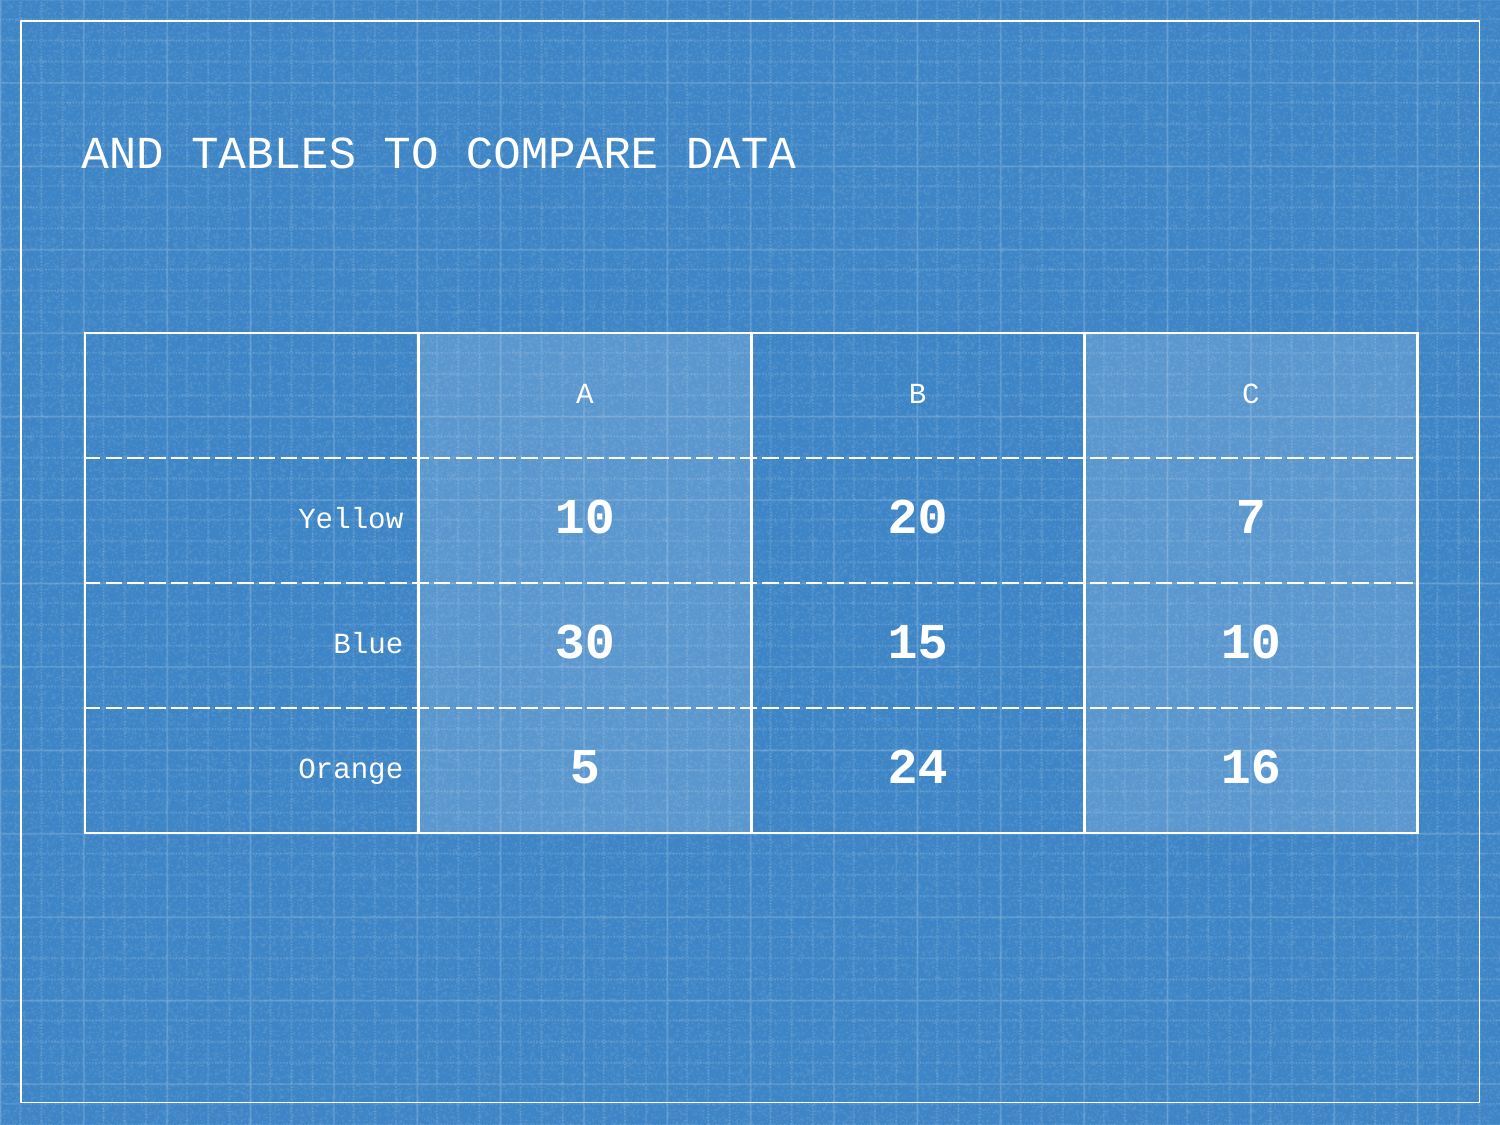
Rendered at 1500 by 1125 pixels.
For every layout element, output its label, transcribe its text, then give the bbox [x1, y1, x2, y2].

table_cell 24 [753, 708, 1083, 832]
table_header C [1086, 334, 1416, 458]
table_header B [753, 334, 1083, 458]
table_cell 30 [420, 583, 750, 708]
table_cell 20 [753, 458, 1083, 583]
picture [0, 0, 1500, 1125]
table_header A [420, 334, 750, 458]
table_cell 15 [753, 583, 1083, 708]
table_cell Blue [86, 583, 417, 708]
table_header [86, 334, 417, 458]
table_cell 16 [1086, 708, 1416, 832]
table_cell 10 [1086, 583, 1416, 708]
title AND TABLES TO COMPARE DATA [66, 108, 1417, 199]
table_cell Orange [86, 708, 417, 832]
table_cell 10 [420, 458, 750, 583]
table_cell Yellow [86, 458, 417, 583]
table_cell 7 [1086, 458, 1416, 583]
table_cell 5 [420, 708, 750, 832]
